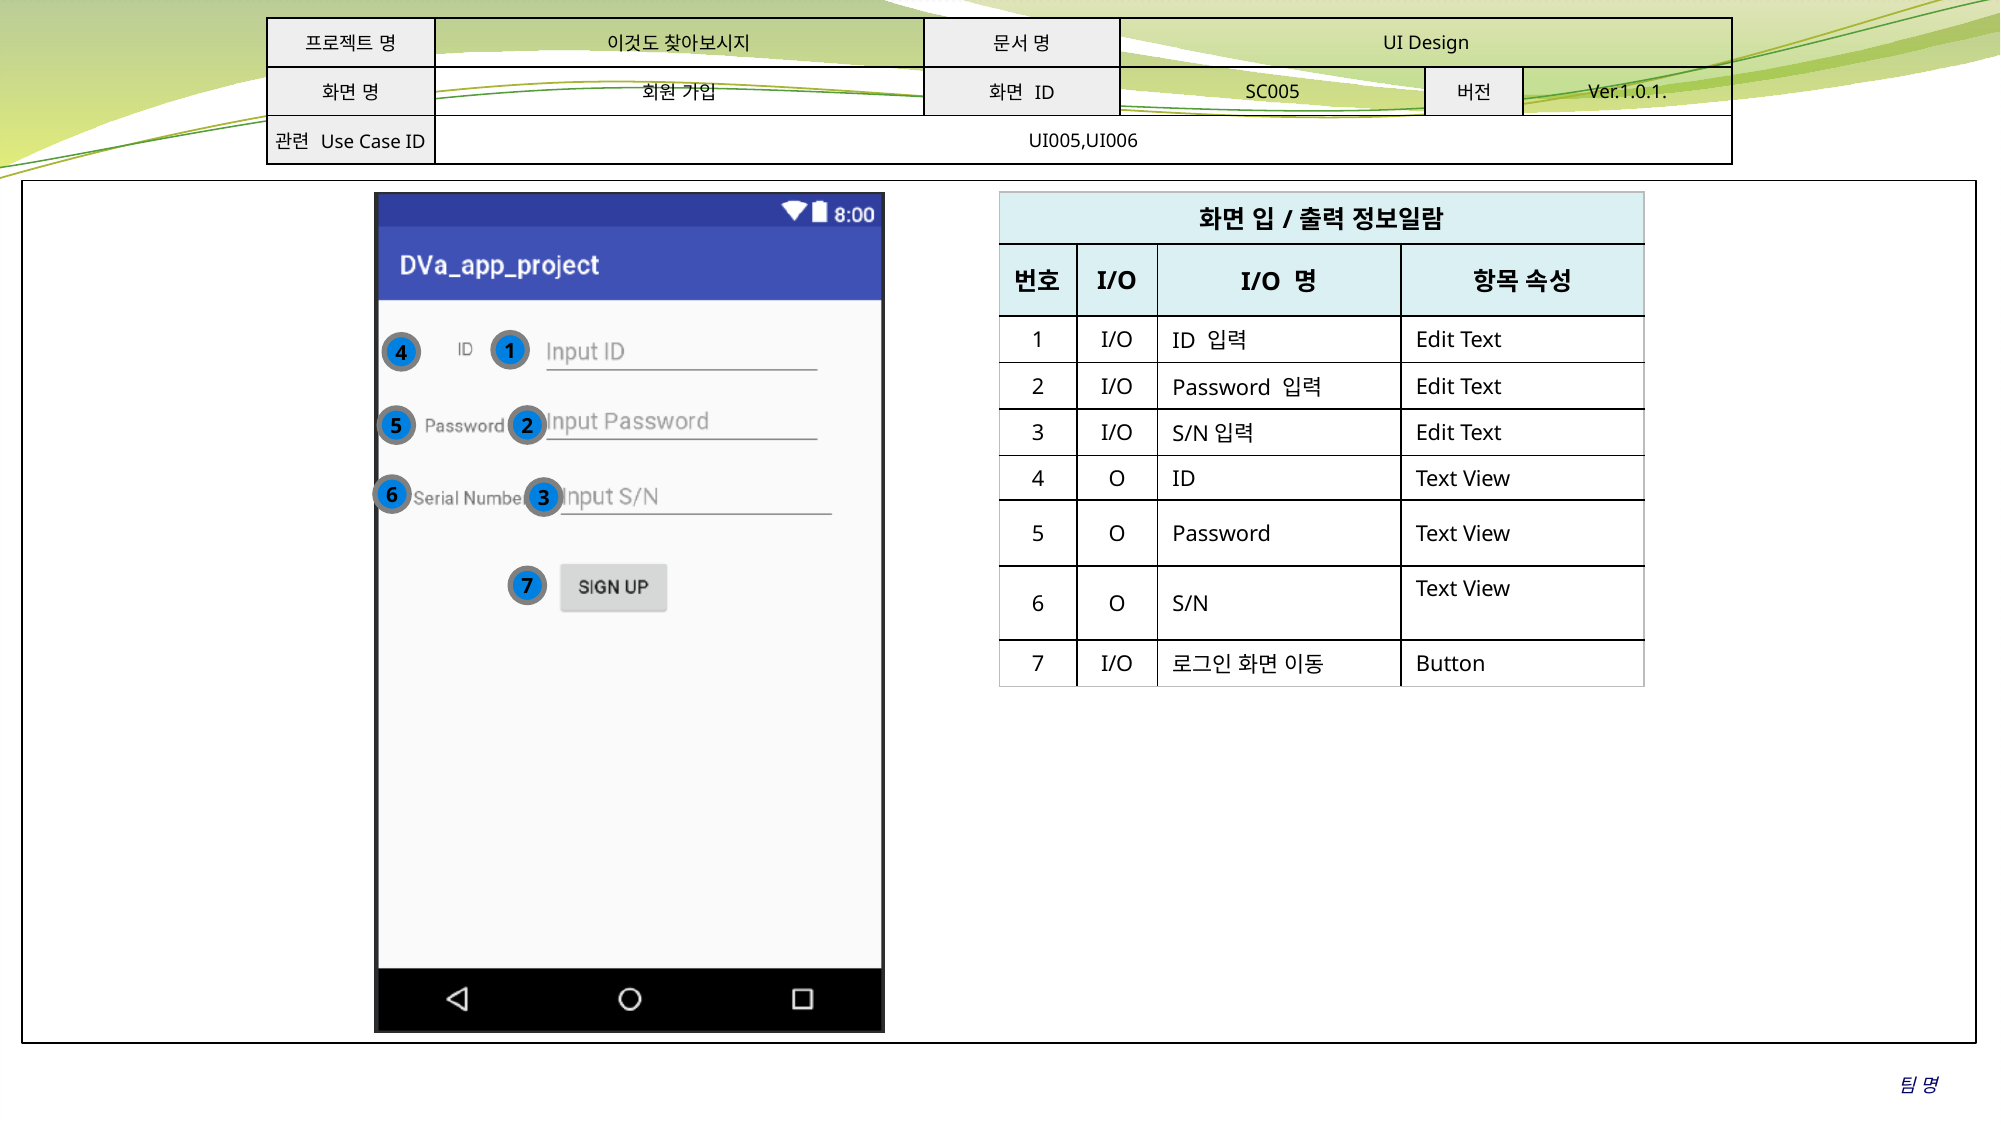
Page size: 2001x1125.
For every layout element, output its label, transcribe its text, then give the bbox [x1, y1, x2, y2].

table_header 문서 명 [925, 19, 1119, 66]
table_cell ID 입력 [1158, 317, 1400, 362]
table_cell Password 입력 [1158, 363, 1400, 408]
table_cell Password [1158, 501, 1400, 565]
table_cell O [1078, 567, 1157, 639]
table_cell Text View [1402, 456, 1643, 499]
table_cell O [1078, 456, 1157, 499]
table_cell 1 [1000, 317, 1076, 362]
table_cell 화면 명 [268, 68, 434, 115]
table_cell 관련 Use Case ID [268, 116, 434, 163]
table_cell 로그인 화면 이동 [1158, 641, 1400, 686]
table_cell S/N [1158, 567, 1400, 639]
table_header 프로젝트 명 [268, 19, 434, 66]
table_cell Edit Text [1402, 410, 1643, 455]
table_cell ID [1158, 456, 1400, 499]
table_cell Text View [1402, 501, 1643, 565]
table_cell Edit Text [1402, 317, 1643, 362]
table_cell Edit Text [1402, 363, 1643, 408]
picture [374, 192, 885, 1033]
table_cell 버전 [1426, 68, 1522, 115]
table_cell 3 [1000, 410, 1076, 455]
table_header 이것도 찾아보시지 [436, 19, 923, 66]
table_cell Button [1402, 641, 1643, 686]
table_cell 7 [1000, 641, 1076, 686]
table_cell I/O 명 [1158, 245, 1400, 315]
footer 팀 명 [1325, 1060, 1939, 1110]
table_cell 번호 [1000, 245, 1076, 315]
table_cell 2 [1000, 363, 1076, 408]
table_cell I/O [1078, 363, 1157, 408]
table_cell UI005,UI006 [436, 116, 1731, 163]
table_cell 화면 ID [925, 68, 1119, 115]
table_cell 6 [1000, 567, 1076, 639]
table_cell 회원 가입 [436, 68, 923, 115]
table_cell I/O [1078, 410, 1157, 455]
table_header 화면 입/출력 정보일람 [1000, 193, 1643, 243]
table_cell O [1078, 501, 1157, 565]
table_cell Ver.1.0.1. [1524, 68, 1731, 115]
table_cell I/O [1078, 245, 1157, 315]
table_cell 5 [1000, 501, 1076, 565]
table_cell Text View [1402, 567, 1643, 639]
table_cell SC005 [1121, 68, 1424, 115]
table_cell I/O [1078, 317, 1157, 362]
table_cell 항목 속성 [1402, 245, 1643, 315]
table_cell I/O [1078, 641, 1157, 686]
table_cell S/N입력 [1158, 410, 1400, 455]
table_header UI Design [1121, 19, 1731, 66]
table_cell 4 [1000, 456, 1076, 499]
